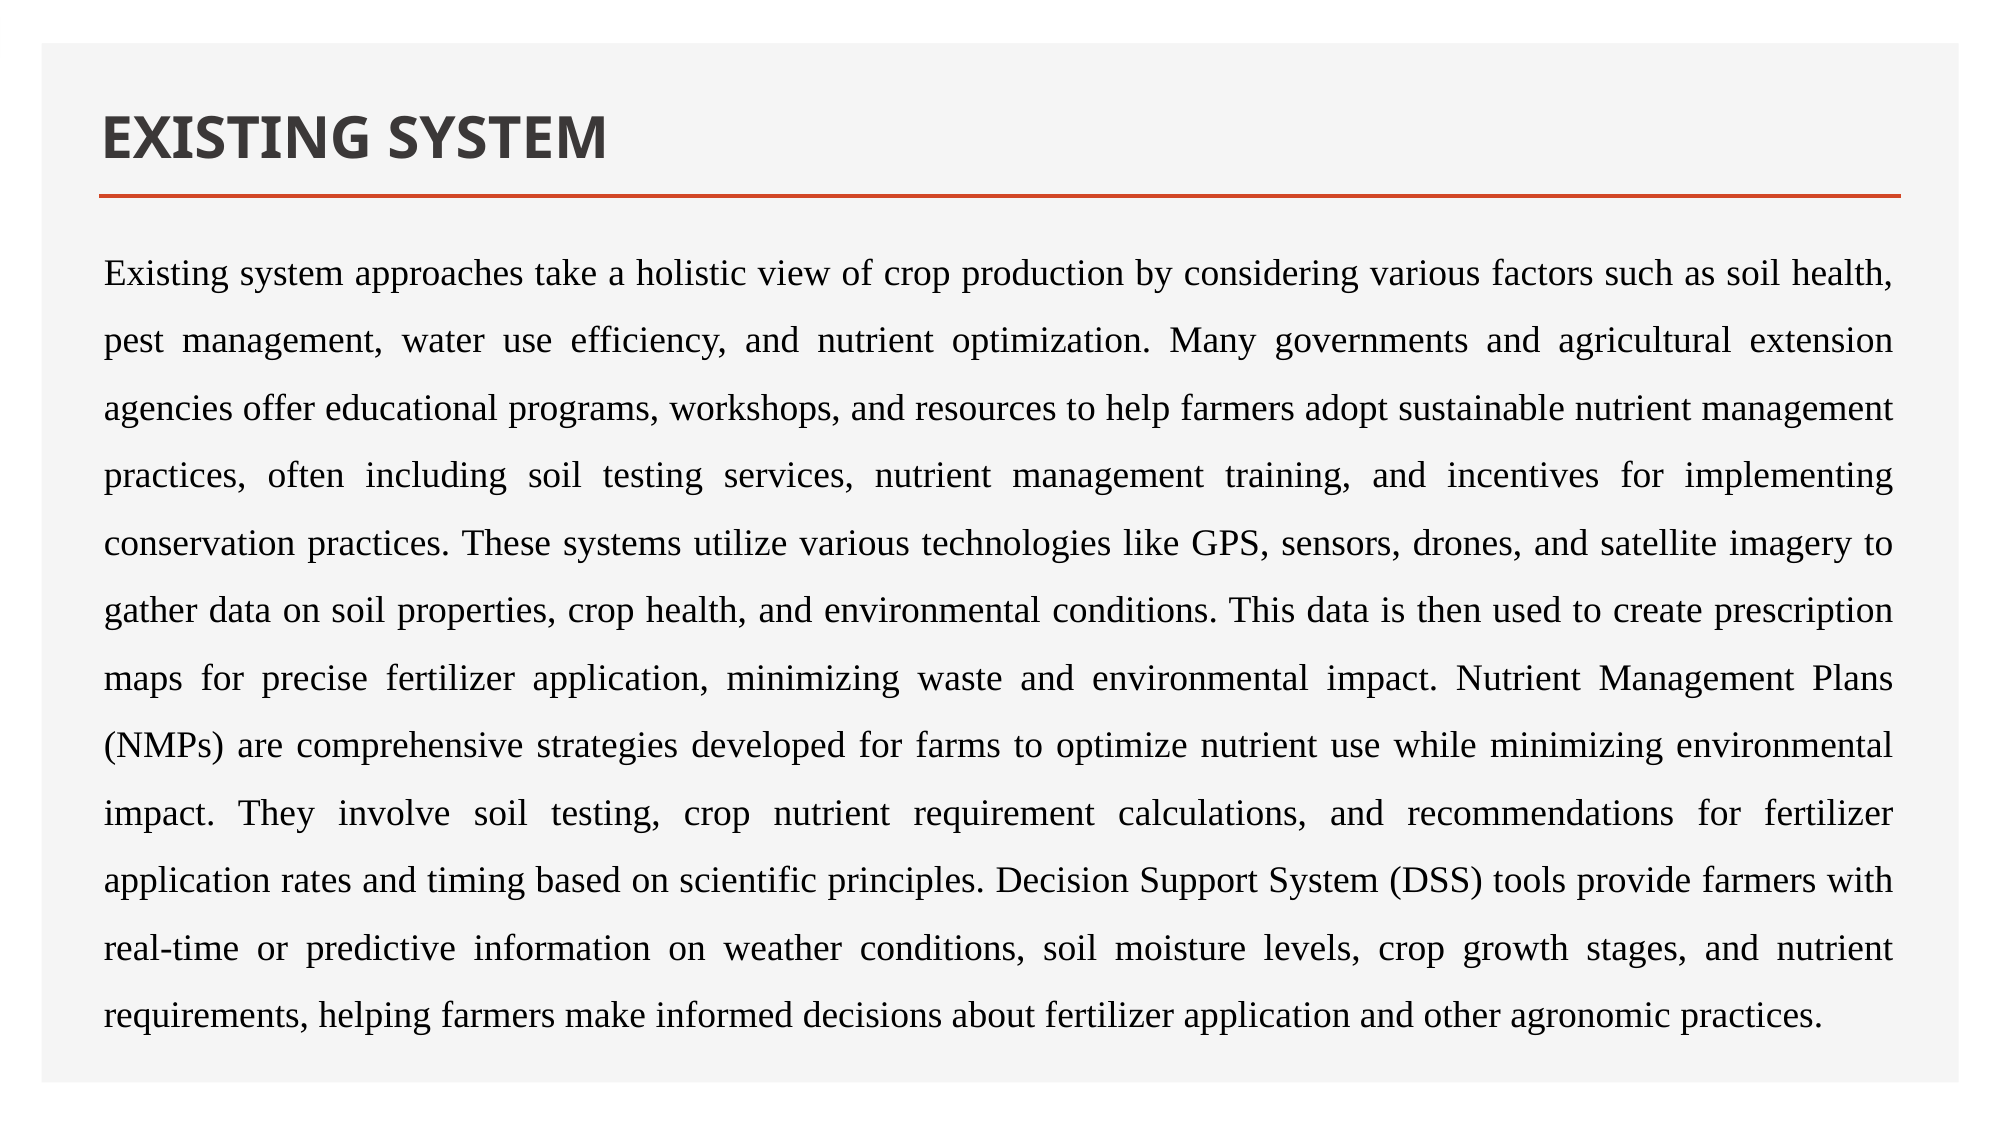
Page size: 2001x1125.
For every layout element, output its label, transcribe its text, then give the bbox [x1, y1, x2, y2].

title EXISTING SYSTEM [85, 73, 1214, 179]
text_box Existing system approaches take a holistic view of crop production by considering various factors such as soil health, pest management, water use efficiency, and nutrient optimization. Many governments and agricultural extension agencies offer educational programs, workshops, and resources to help farmers adopt sustainable nutrient management practices, often including soil testing services, nutrient management training, and incentives for implementing conservation practices. These systems utilize various technologies like GPS, sensors, drones, and satellite imagery to gather data on soil properties, crop health, and environmental conditions. This data is then used to create prescription maps for precise fertilizer application, minimizing waste and environmental impact. Nutrient Management Plans (NMPs) are comprehensive strategies developed for farms to optimize nutrient use while minimizing environmental impact. They involve soil testing, crop nutrient requirement calculations, and recommendations for fertilizer application rates and timing based on scientific principles. Decision Support System (DSS) tools provide farmers with real-time or predictive information on weather conditions, soil moisture levels, crop growth stages, and nutrient requirements, helping farmers make informed decisions about fertilizer application and other agronomic practices. [88, 217, 1912, 1057]
